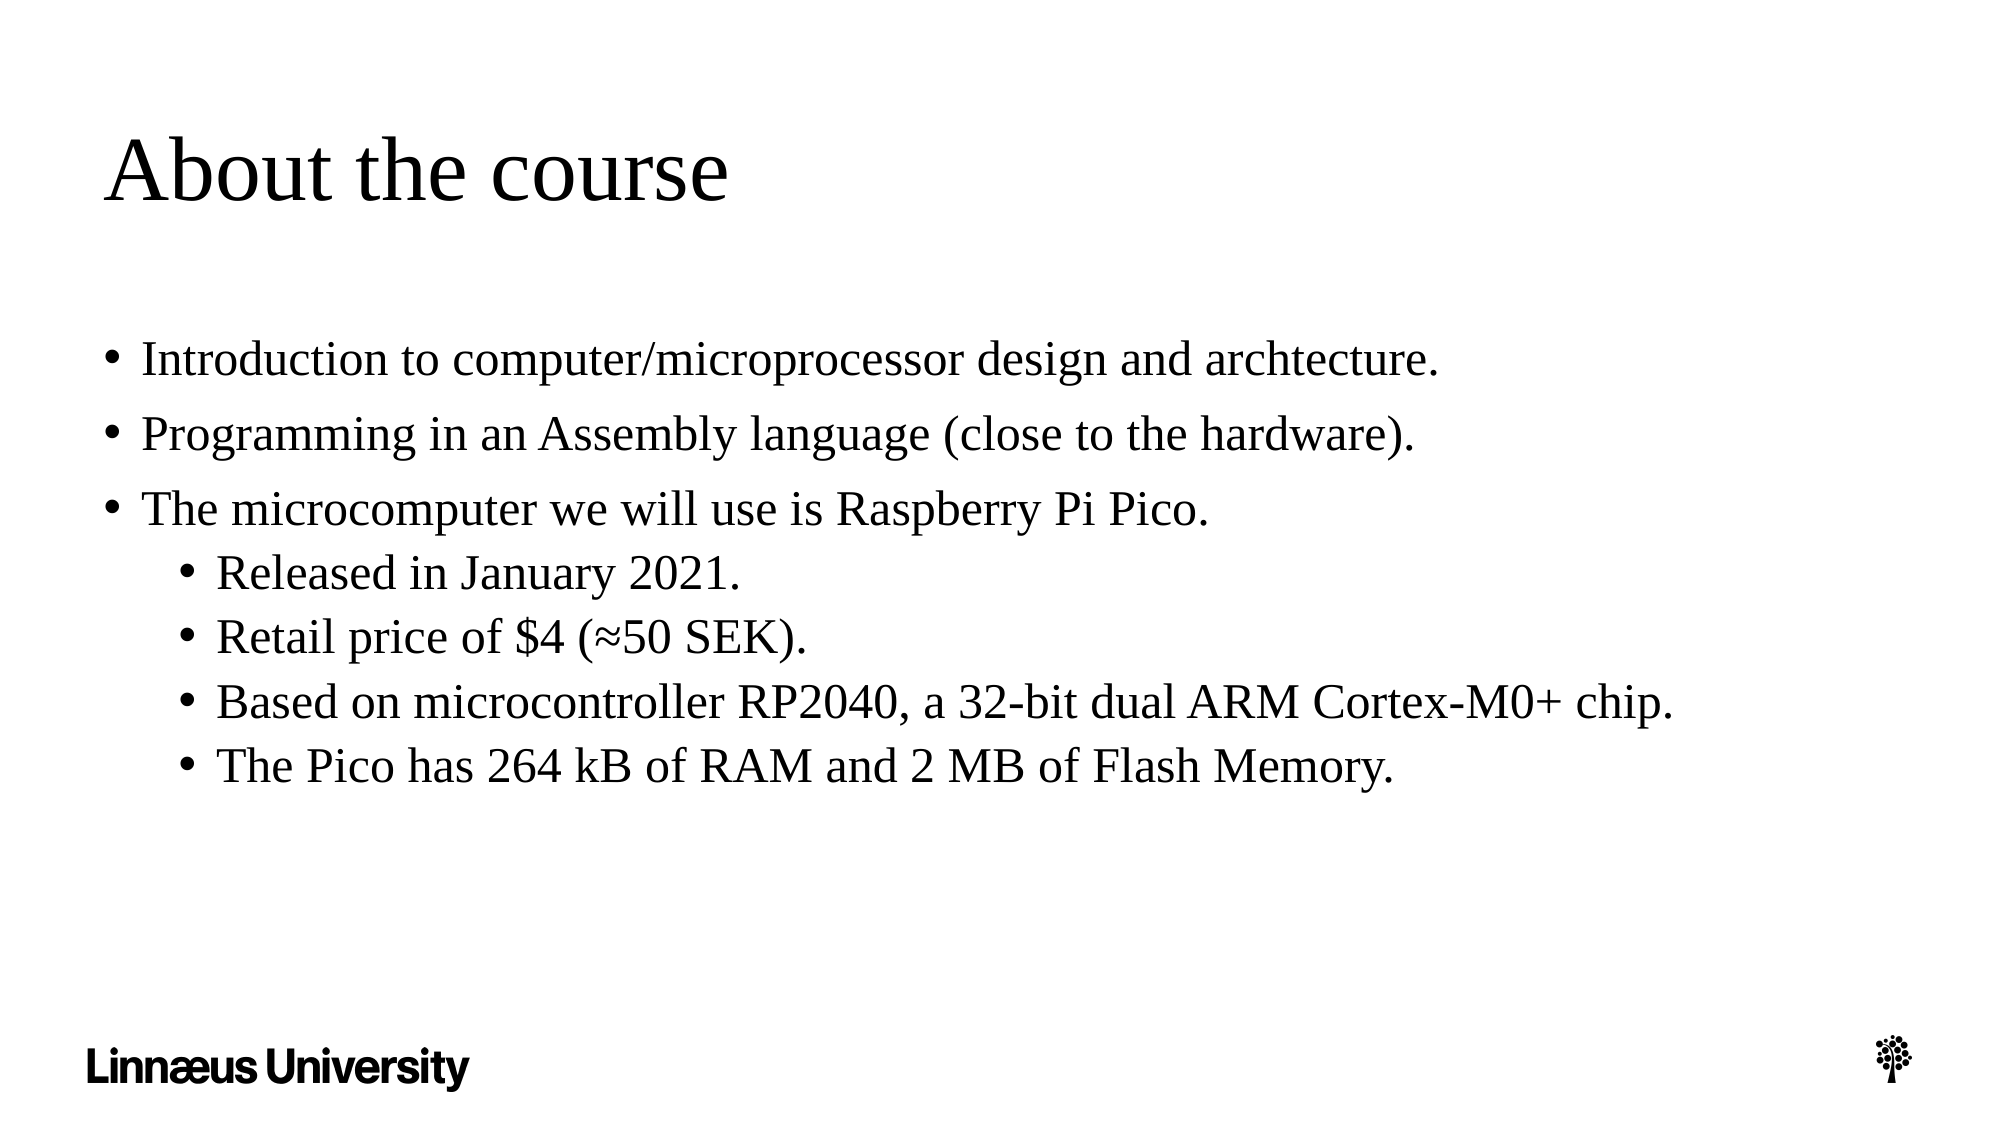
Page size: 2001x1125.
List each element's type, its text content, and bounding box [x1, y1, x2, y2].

list Introduction to computer/microprocessor design and archtecture. Programming in an Assembly language (close to the hardware). The microcomputer we will use is Raspberry Pi Pico. Released in January 2021. Retail price of $4 (≈50 SEK). Based on microcontroller RP2040, a 32-bit dual ARM Cortex-M0+ chip. The Pico has 264 kB of RAM and 2 MB of Flash Memory. [88, 324, 1912, 945]
title About the course [88, 59, 1912, 284]
picture [1876, 1035, 1912, 1083]
picture [85, 1047, 472, 1092]
